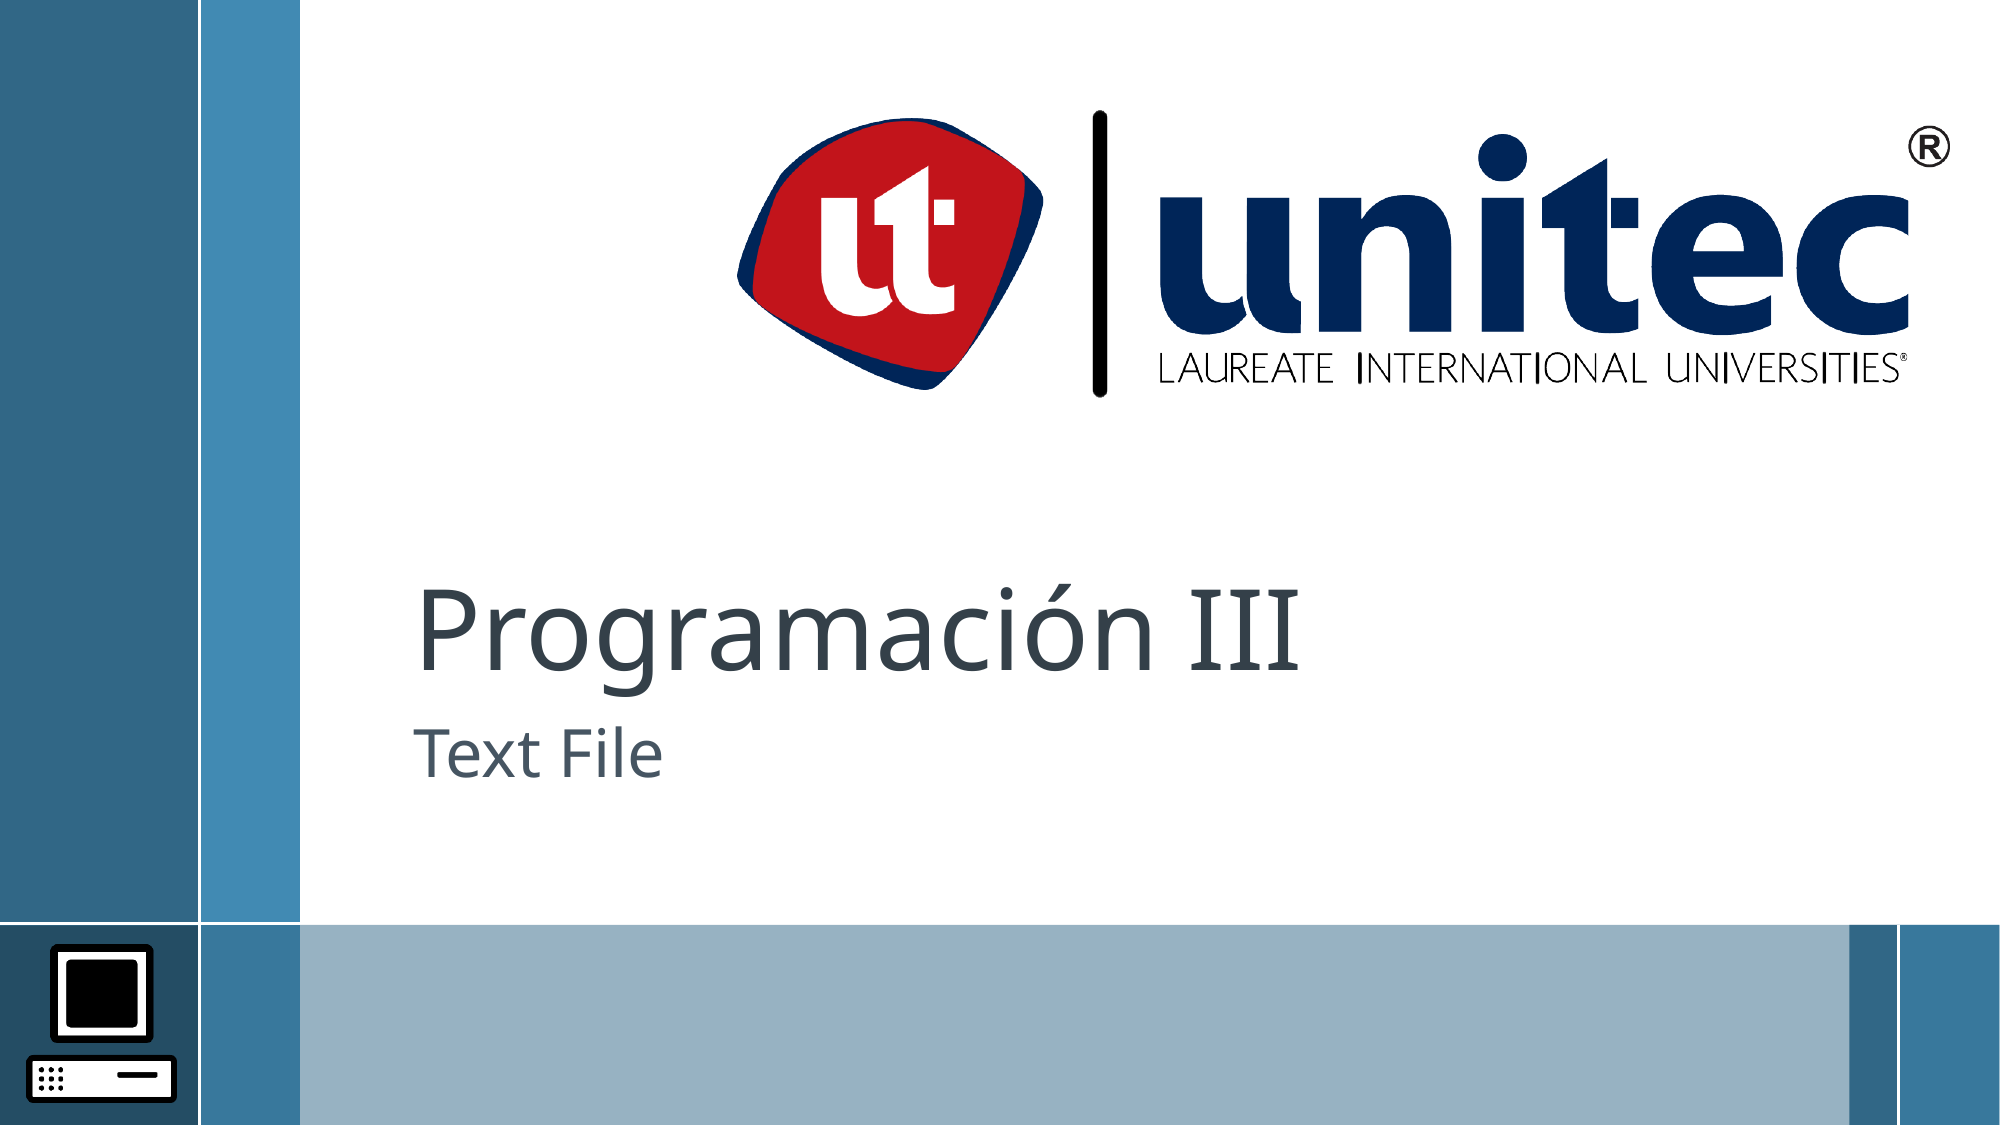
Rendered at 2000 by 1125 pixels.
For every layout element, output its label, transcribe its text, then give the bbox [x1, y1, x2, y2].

title Programación III [398, 262, 1765, 703]
picture [737, 108, 1950, 406]
subtitle Text File [398, 712, 1632, 896]
picture [26, 944, 177, 1103]
